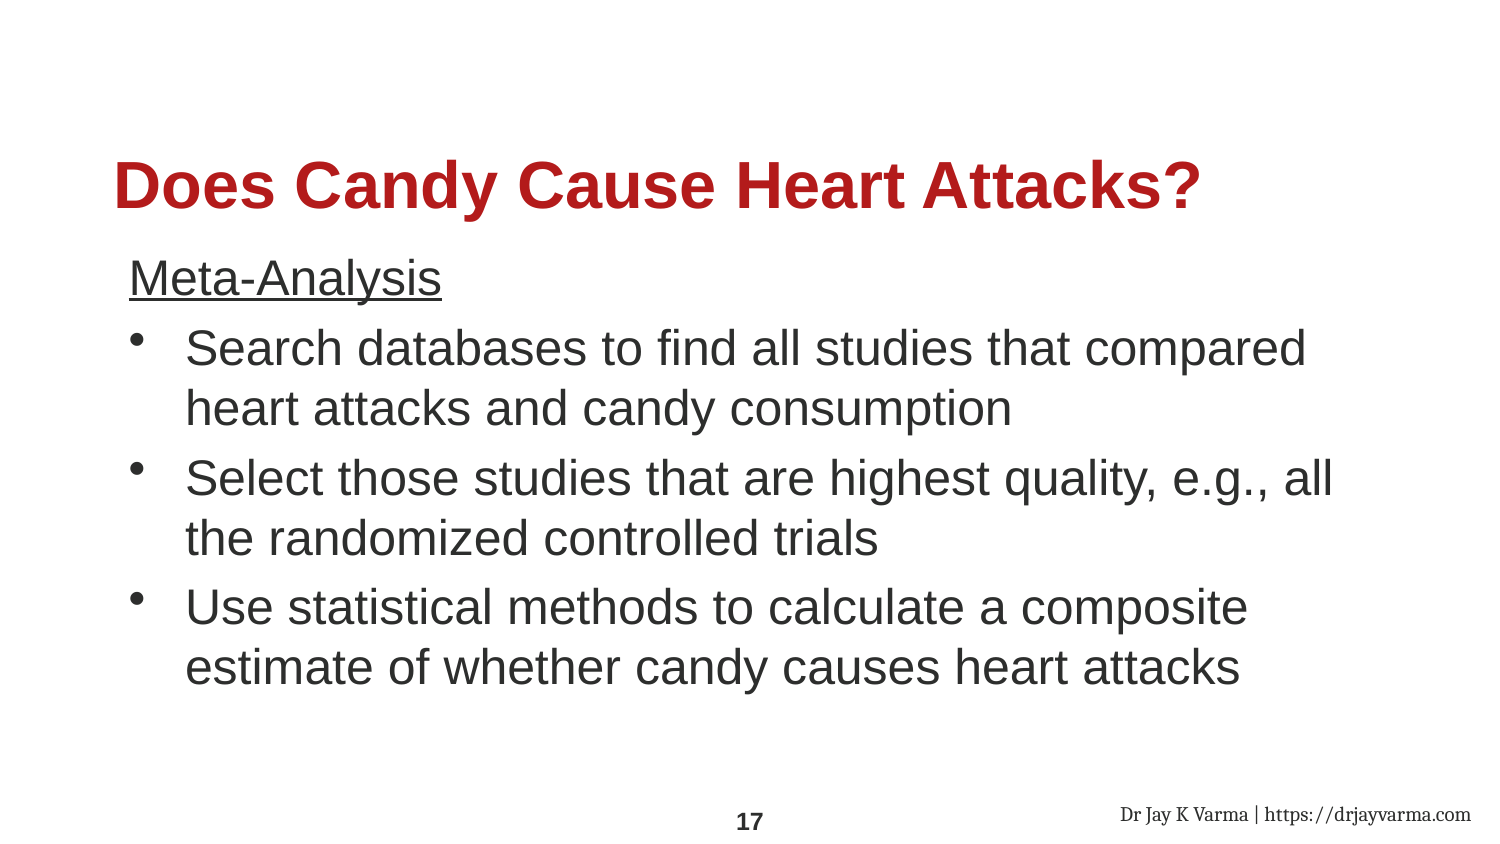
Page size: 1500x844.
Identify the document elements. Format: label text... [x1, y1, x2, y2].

text_box Dr Jay K Varma | https://drjayvarma.com [1031, 781, 1500, 844]
title Does Candy Cause Heart Attacks? [113, 141, 1398, 231]
list Meta-Analysis Search databases to find all studies that compared heart attacks and candy consumption Select those studies that are highest quality, e.g., all the randomized controlled trials Use statistical methods to calculate a composite estimate of whether candy causes heart attacks [113, 237, 1369, 784]
